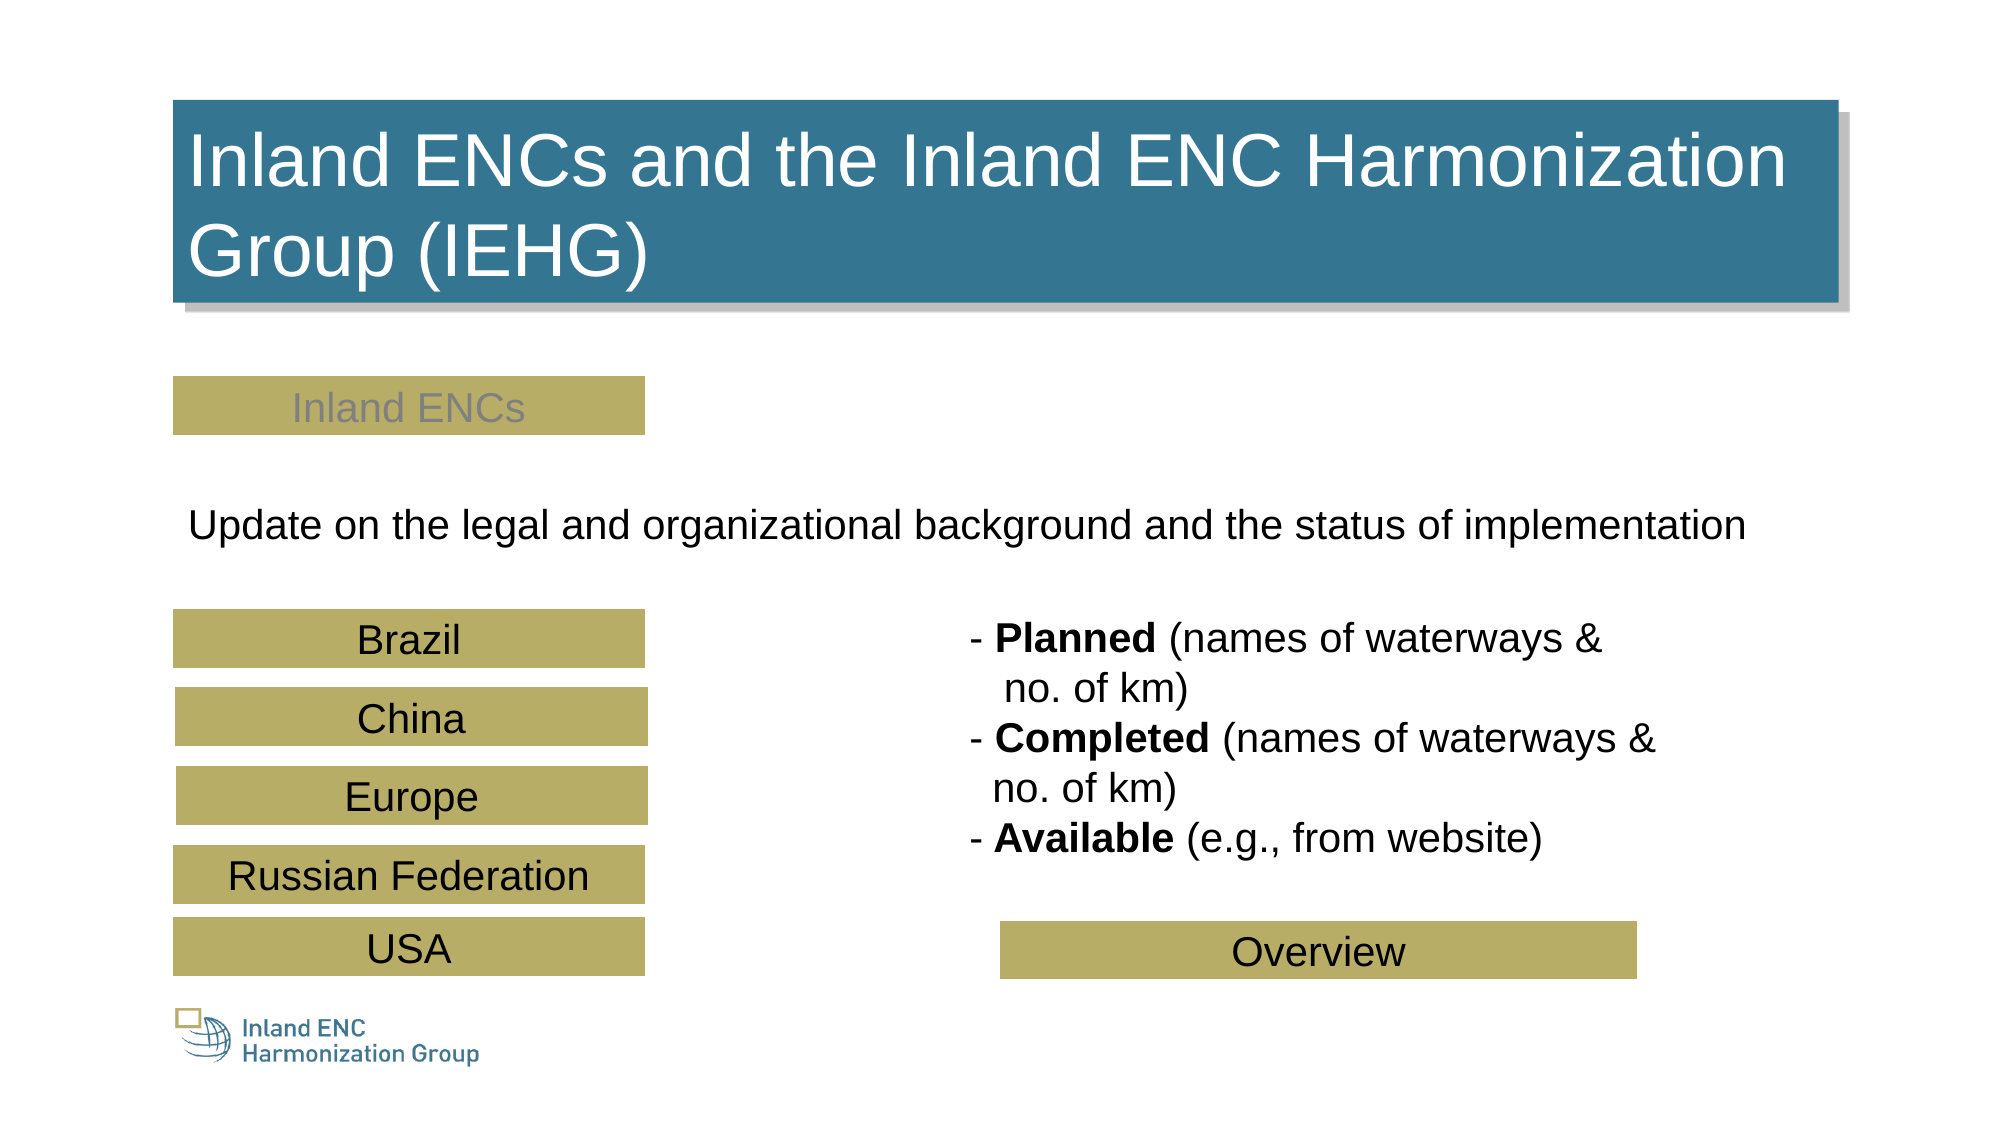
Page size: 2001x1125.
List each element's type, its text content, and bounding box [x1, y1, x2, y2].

text_box Inland ENCs [172, 376, 646, 436]
text_box Brazil [172, 608, 646, 668]
text_box Update on the legal and organizational background and the status of implementation [173, 373, 1839, 950]
text_box Inland ENCs and the Inland ENC Harmonization Group (IEHG) [173, 99, 1839, 303]
text_box Russian Federation [172, 844, 646, 904]
text_box Europe [175, 765, 648, 825]
text_box China [175, 687, 648, 747]
text_box - Planned (names of waterways & no. of km) - Completed (names of waterways & no. of km) - Available (e.g., from website) [954, 603, 1683, 868]
text_box Overview [999, 920, 1638, 980]
picture [173, 1006, 481, 1068]
text_box USA [172, 917, 646, 977]
